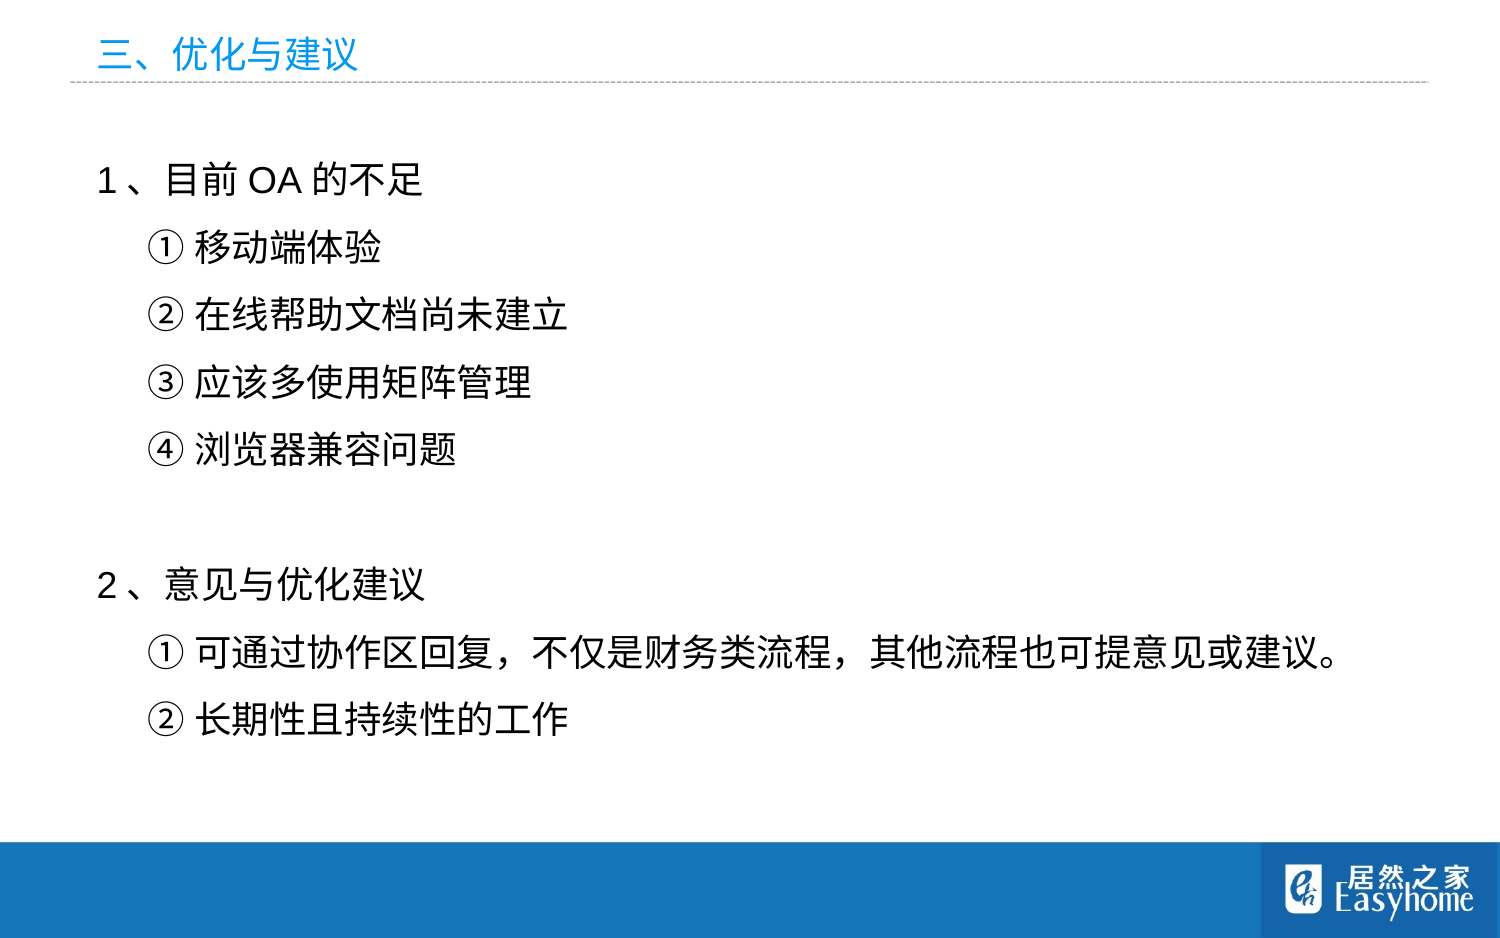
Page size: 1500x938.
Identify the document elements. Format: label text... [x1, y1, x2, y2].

picture [0, 0, 1500, 938]
text_box 三、优化与建议 [81, 23, 621, 81]
text_box 1、目前OA的不足 ①移动端体验 ②在线帮助文档尚未建立 ③应该多使用矩阵管理 ④浏览器兼容问题 2、意见与优化建议 ①可通过协作区回复，不仅是财务类流程，其他流程也可提意见或建议。 ②长期性且持续性的工作 [81, 126, 1435, 749]
